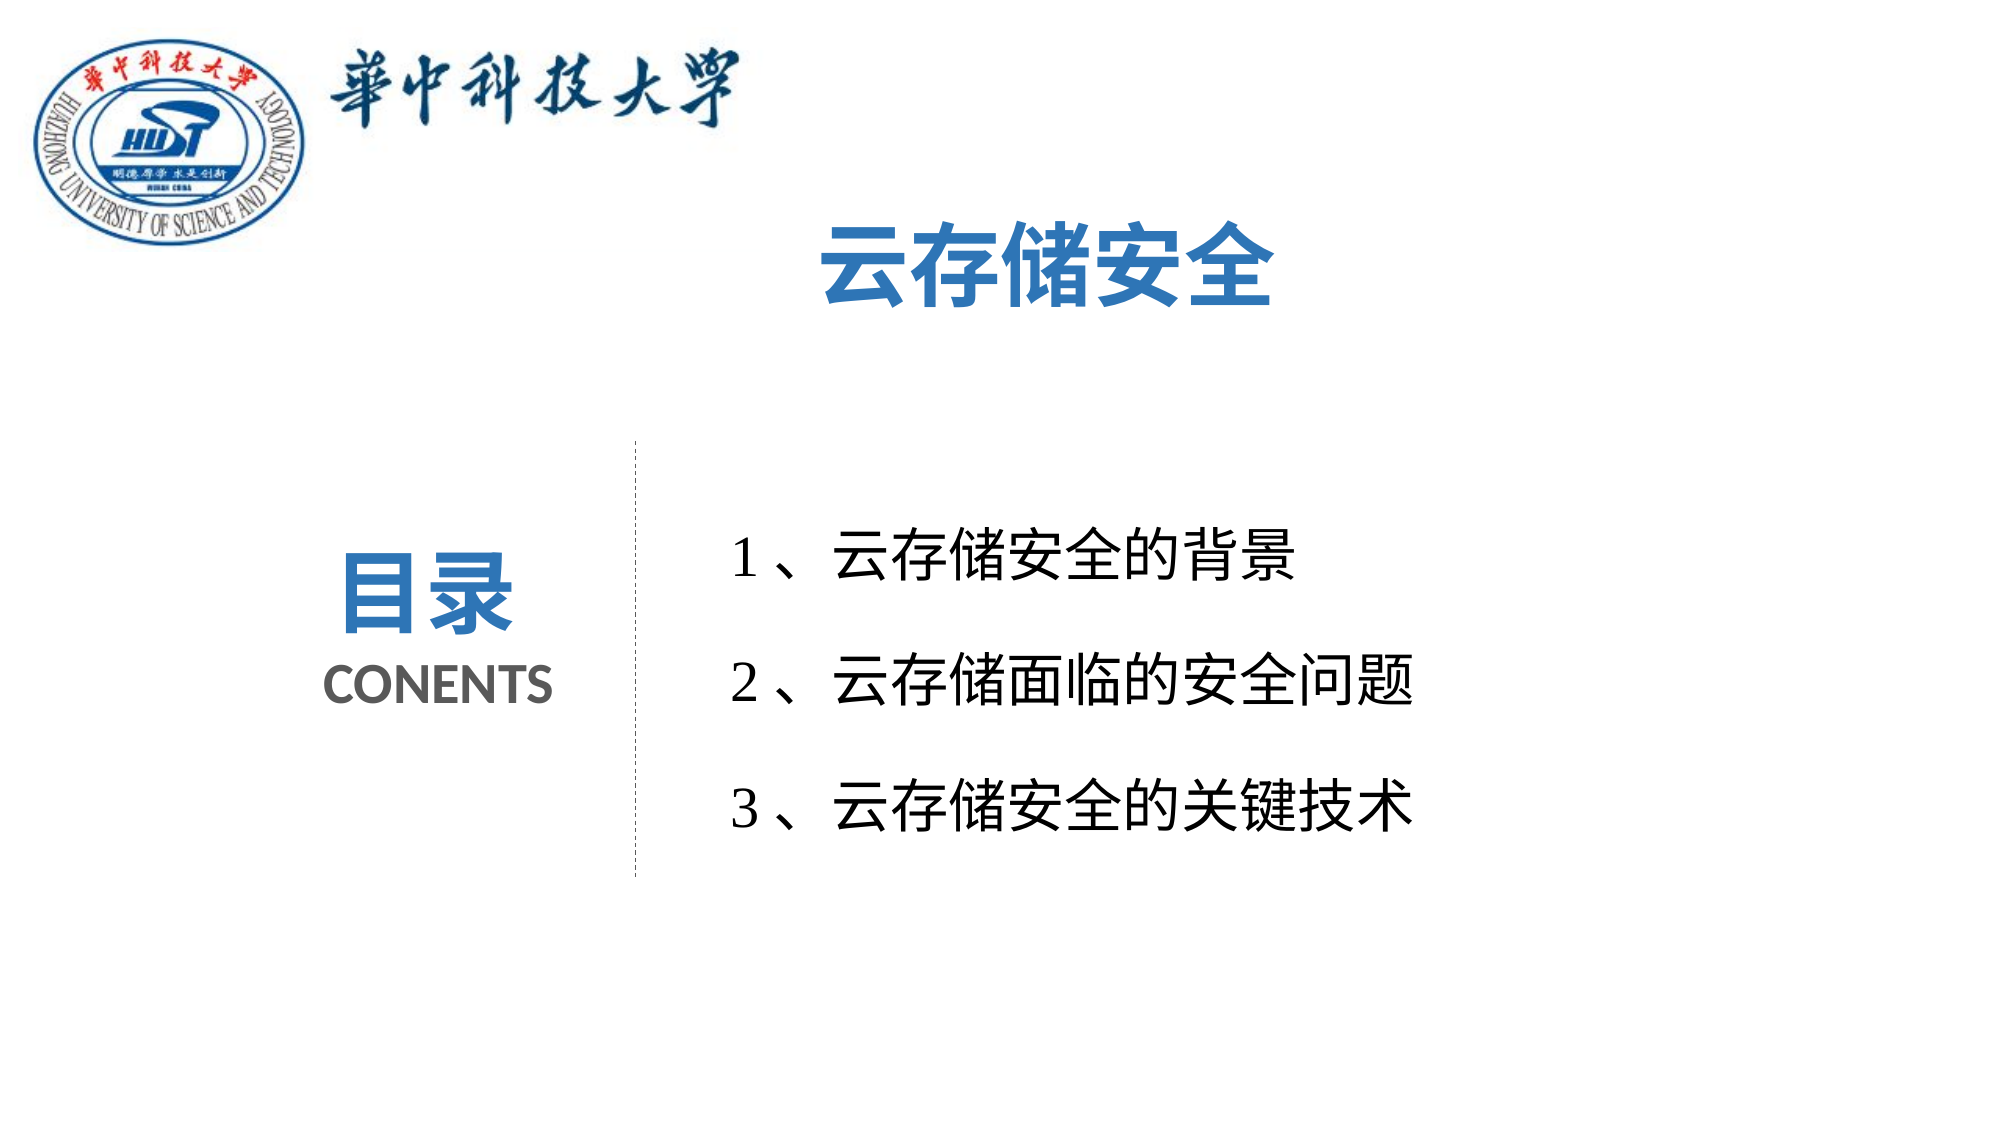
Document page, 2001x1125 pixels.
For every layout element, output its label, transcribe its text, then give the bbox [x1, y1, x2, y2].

text_box 目录 CONENTS [255, 527, 596, 723]
picture [18, 27, 764, 252]
text_box 1、云存储安全的背景 2、云存储面临的安全问题 3、云存储安全的关键技术 [715, 384, 1904, 916]
text_box 云存储安全 [635, 200, 1459, 325]
